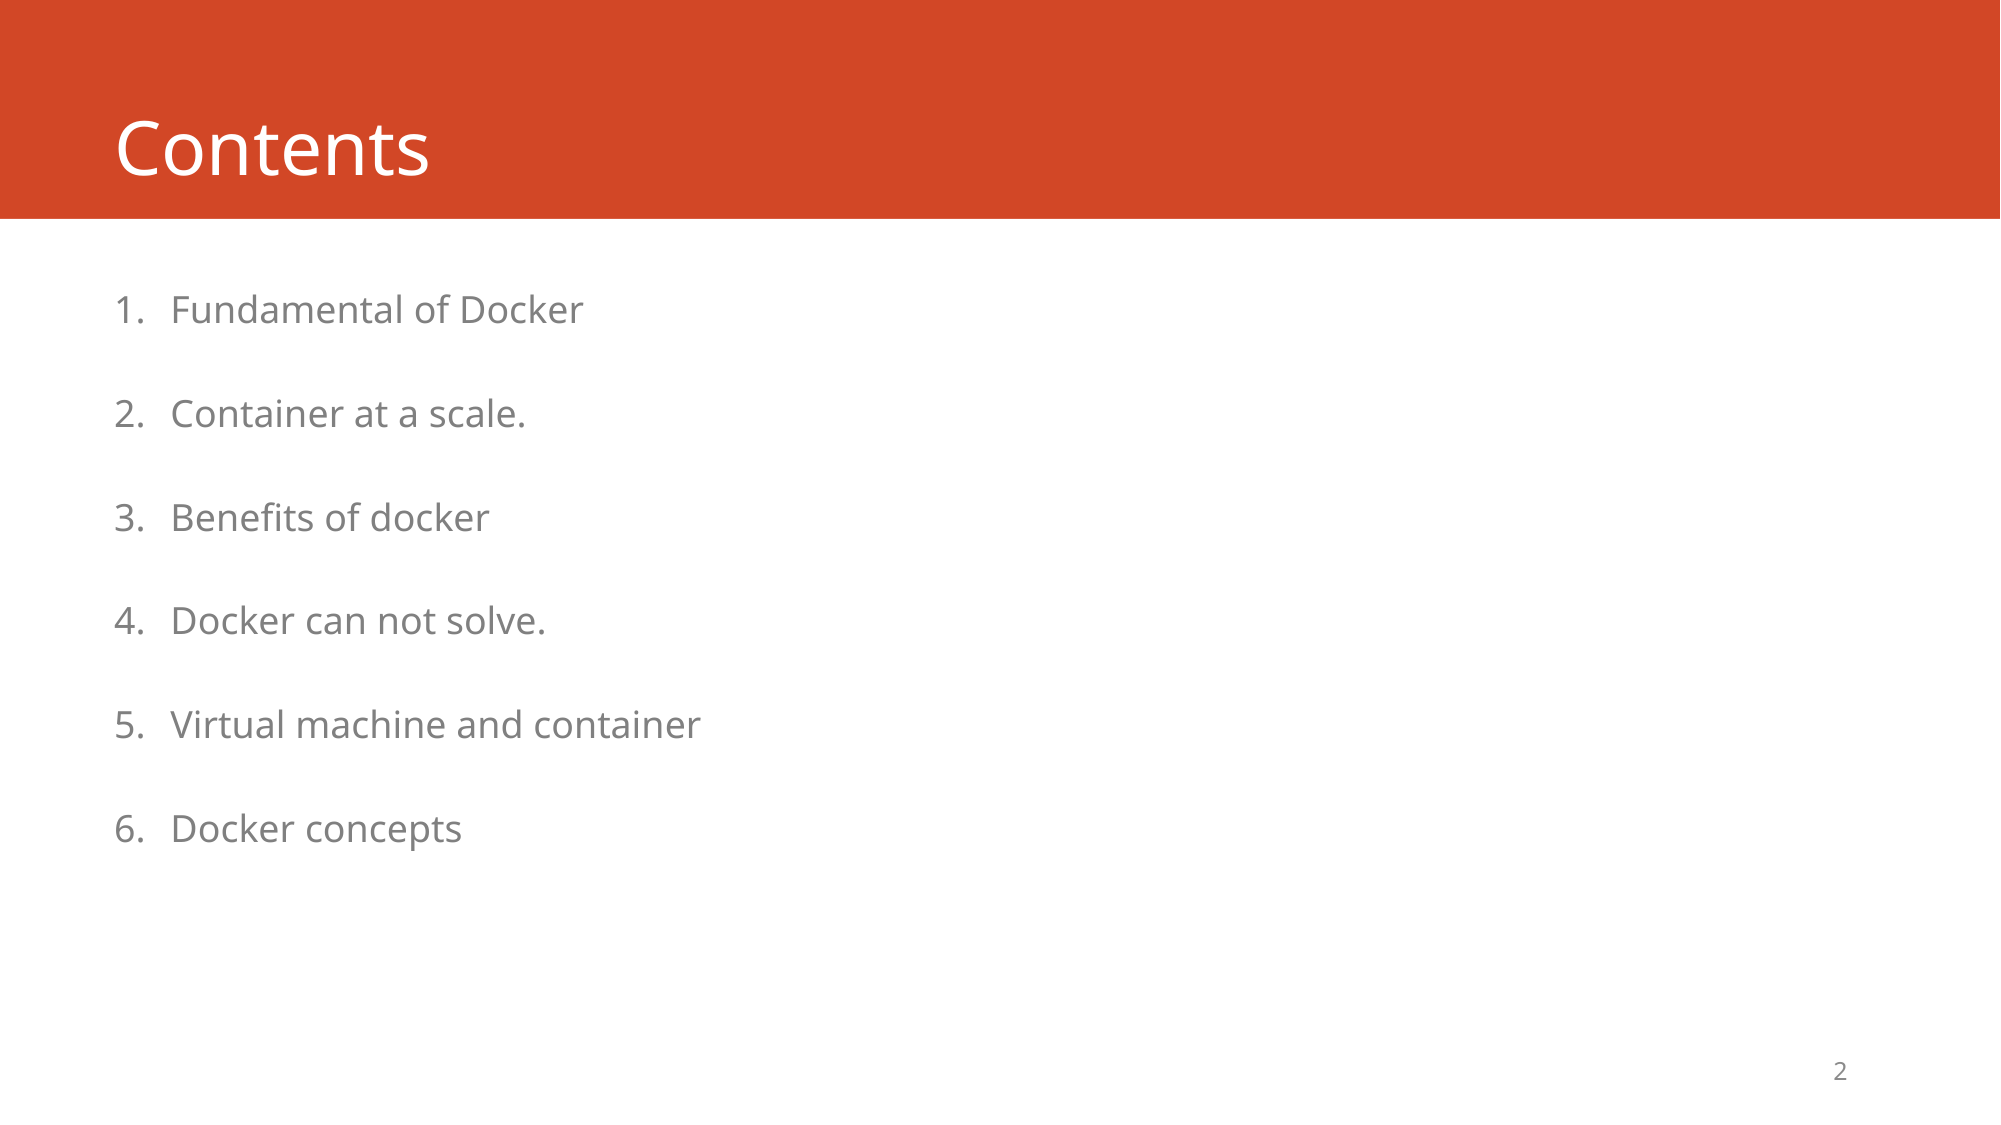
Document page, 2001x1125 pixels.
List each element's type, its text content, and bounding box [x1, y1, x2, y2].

list Fundamental of Docker Container at a scale. Benefits of docker Docker can not solve. Virtual machine and container Docker concepts [99, 256, 1825, 923]
title Contents [99, 0, 1863, 199]
slide_number 2 [1325, 1042, 1863, 1103]
